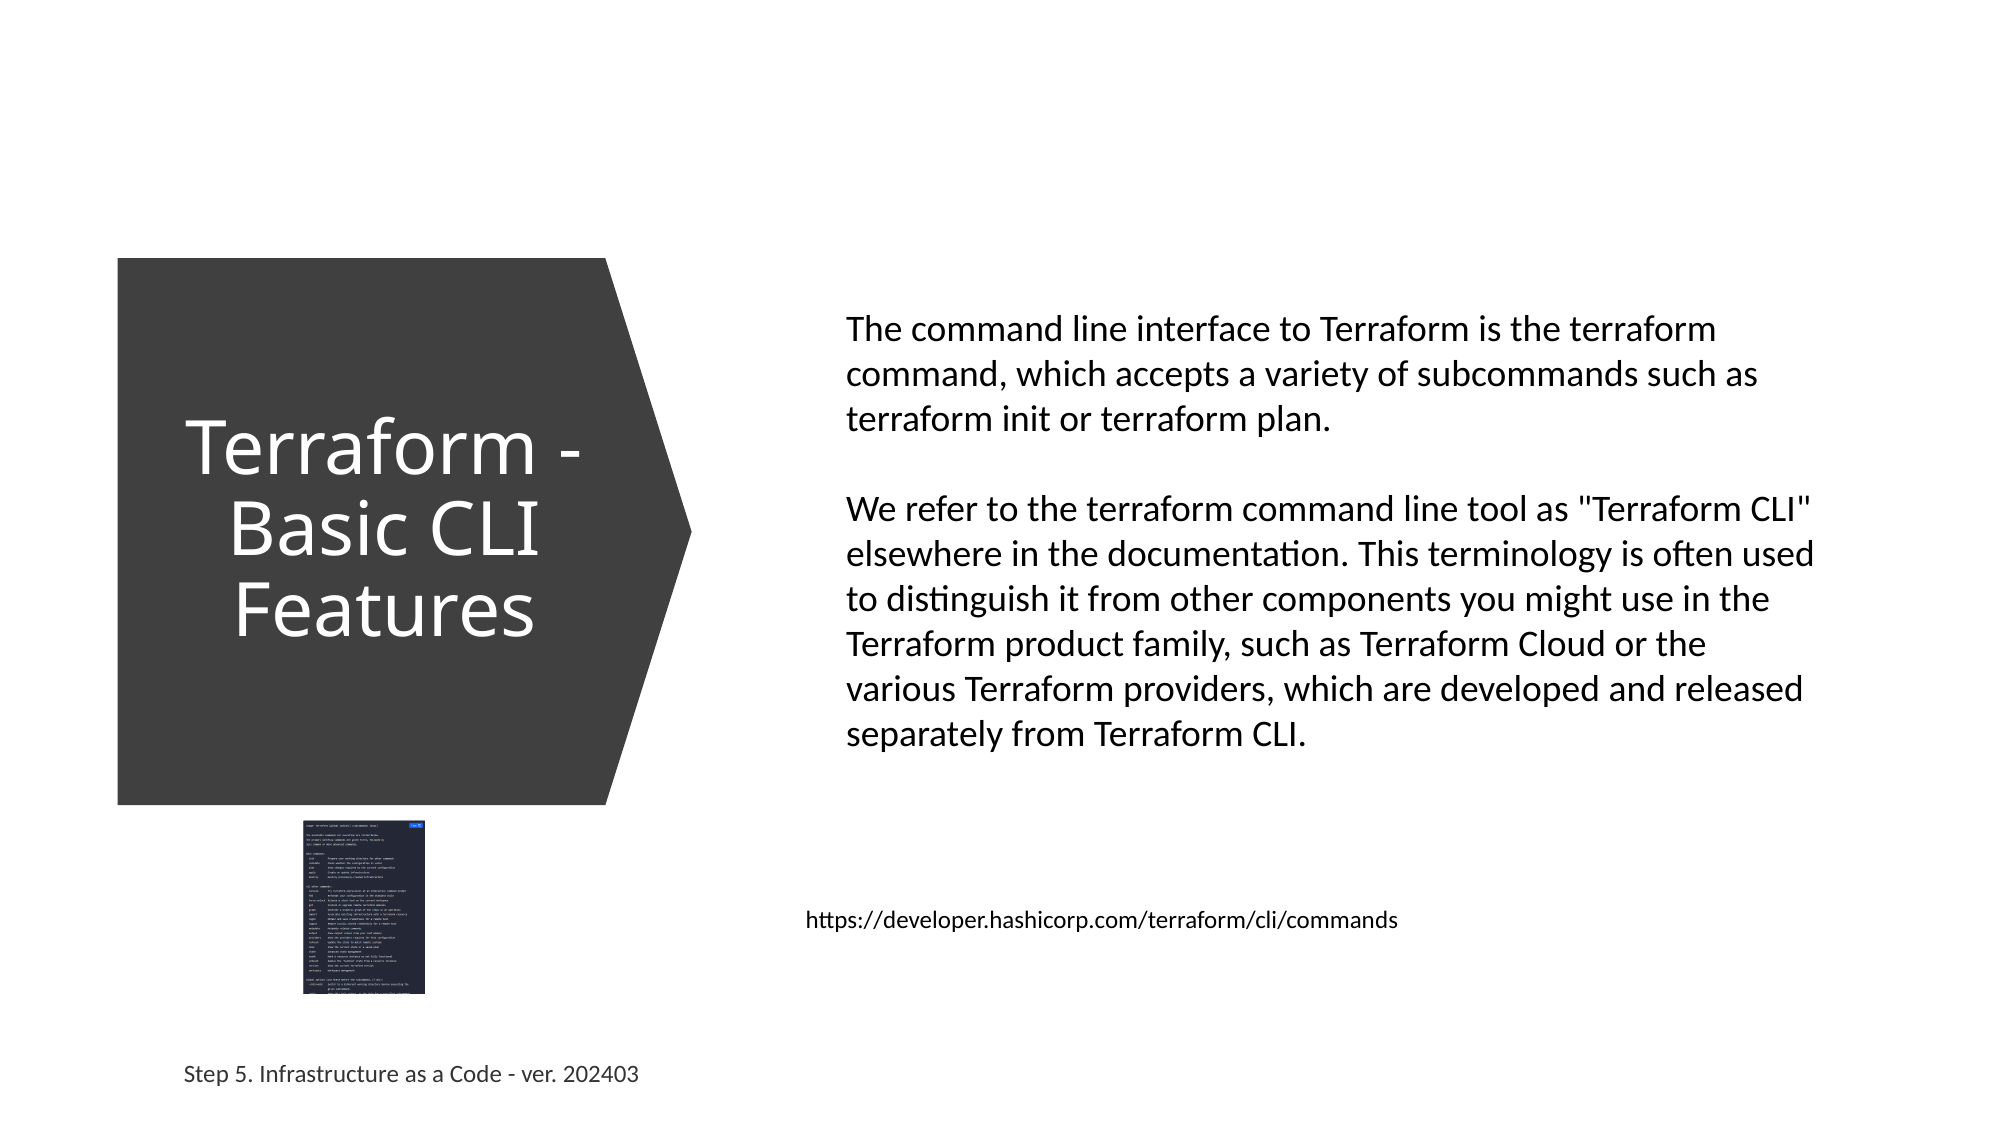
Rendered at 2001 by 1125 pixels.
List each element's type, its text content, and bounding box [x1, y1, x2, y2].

title Terraform - Basic CLI Features [168, 322, 601, 741]
text_box The command line interface to Terraform is the terraform command, which accepts a variety of subcommands such as terraform init or terraform plan. We refer to the terraform command line tool as "Terraform CLI" elsewhere in the documentation. This terminology is often used to distinguish it from other components you might use in the Terraform product family, such as Terraform Cloud or the various Terraform providers, which are developed and released separately from Terraform CLI. [831, 296, 1832, 762]
text_box https://developer.hashicorp.com/terraform/cli/commands [790, 896, 1507, 942]
text_box [116, 257, 693, 807]
picture [303, 820, 425, 994]
footer Step 5. Infrastructure as a Code - ver. 202403 [168, 1042, 1188, 1103]
